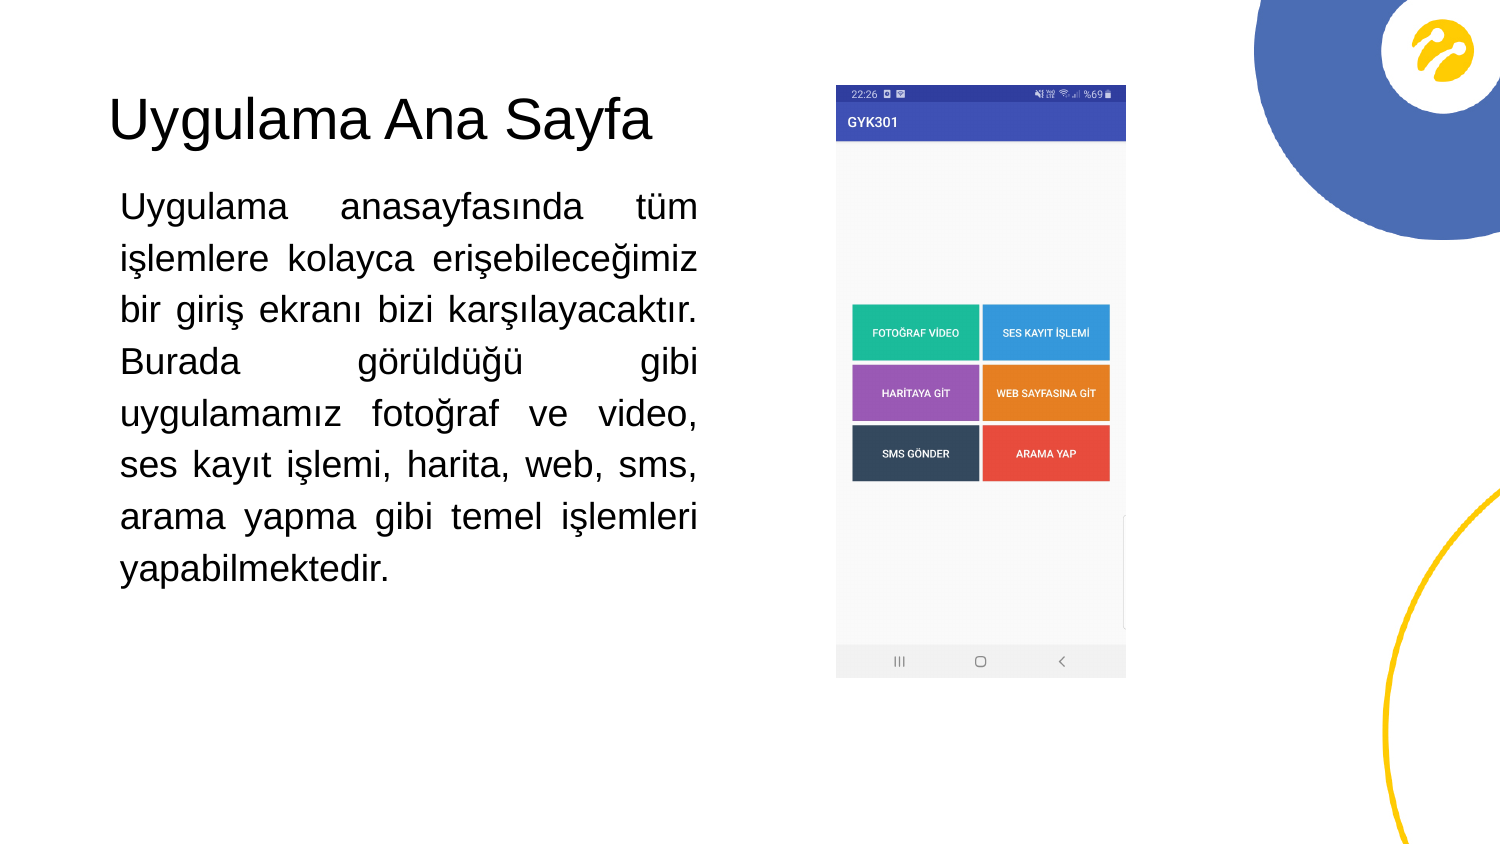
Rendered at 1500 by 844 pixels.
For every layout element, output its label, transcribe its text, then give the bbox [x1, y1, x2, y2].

picture [0, 0, 1500, 844]
text_box Uygulama Ana Sayfa [49, 66, 714, 161]
text_box Uygulama anasayfasında tüm işlemlere kolayca erişebileceğimiz bir giriş ekranı bizi karşılayacaktır. Burada görüldüğü gibi uygulamamız fotoğraf ve video, ses kayıt işlemi, harita, web, sms, arama yapma gibi temel işlemleri yapabilmektedir. [104, 160, 714, 649]
